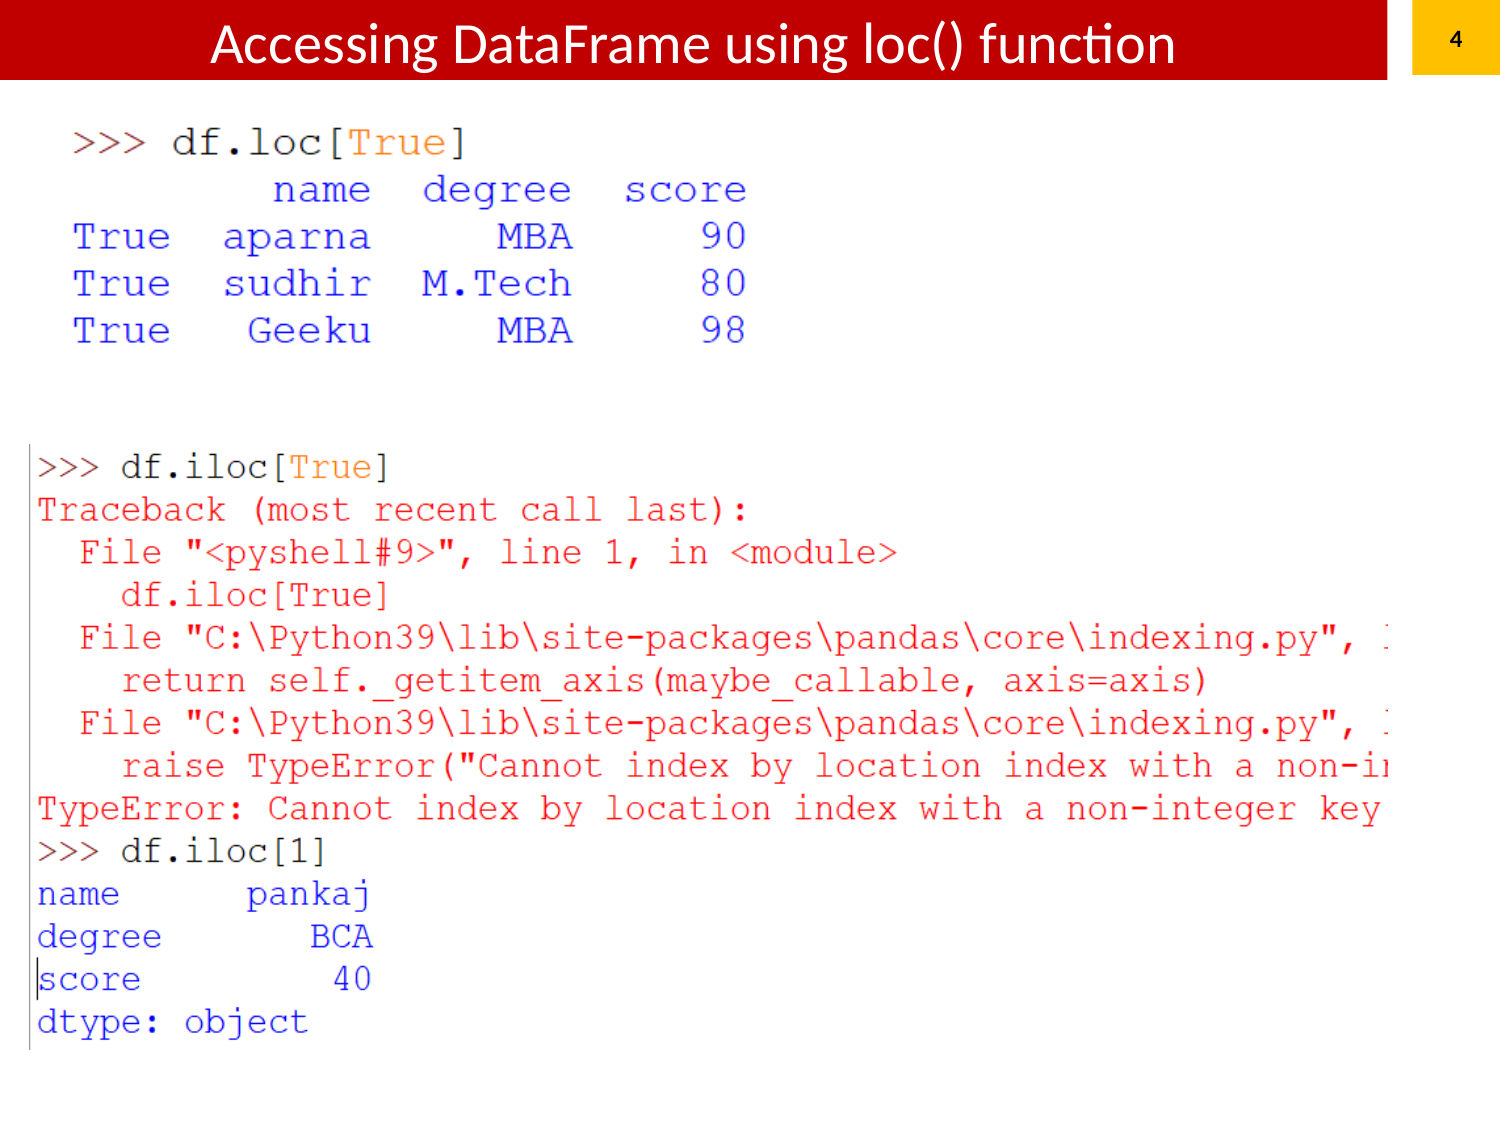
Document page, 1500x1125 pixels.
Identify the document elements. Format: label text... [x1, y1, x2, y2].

title Accessing DataFrame using loc() function [0, 0, 1388, 80]
picture [29, 444, 1389, 1050]
picture [64, 125, 811, 346]
slide_number 4 [1412, 0, 1500, 75]
